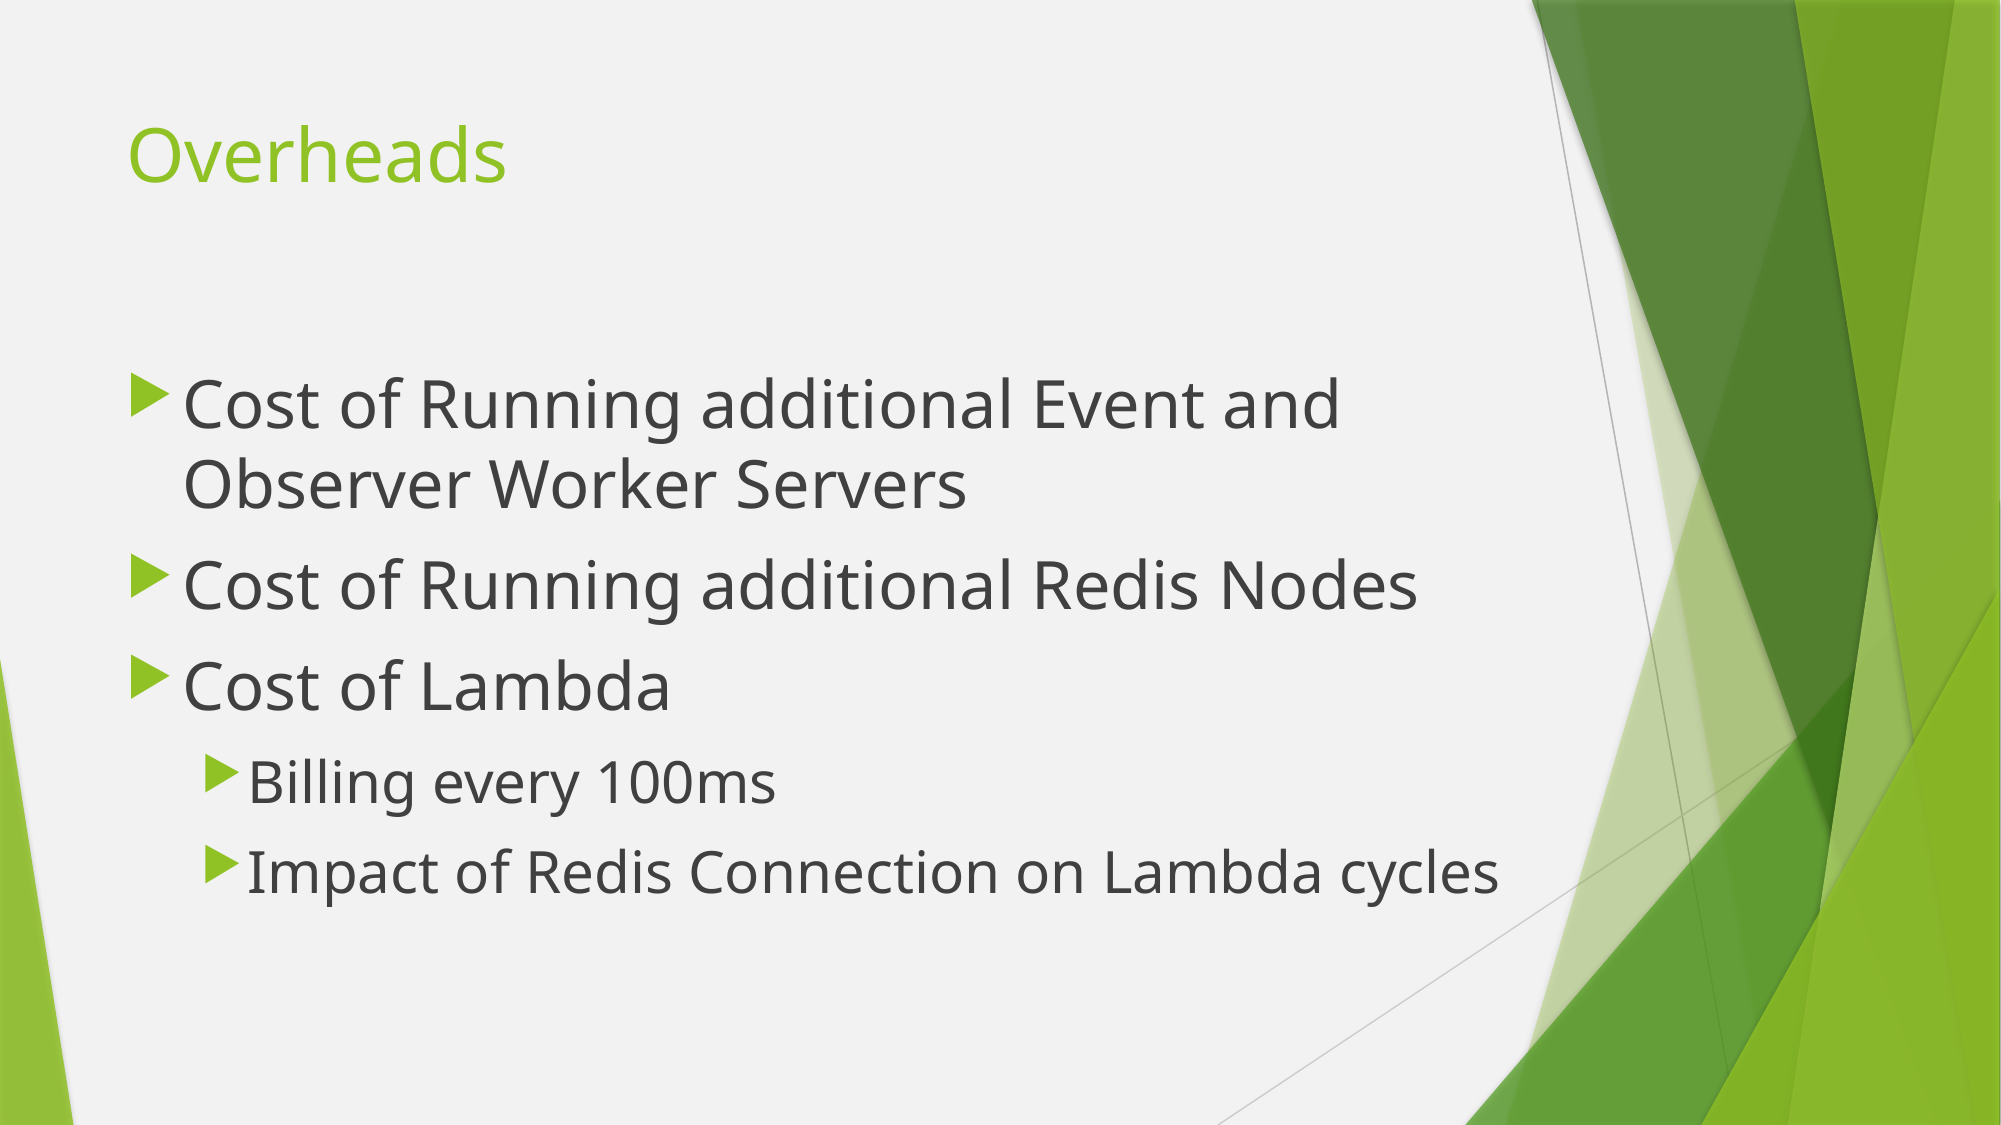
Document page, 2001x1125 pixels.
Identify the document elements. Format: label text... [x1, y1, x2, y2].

list Cost of Running additional Event and Observer Worker Servers Cost of Running additional Redis Nodes Cost of Lambda Billing every 100ms Impact of Redis Connection on Lambda cycles [111, 354, 1522, 992]
title Overheads [111, 99, 1522, 317]
